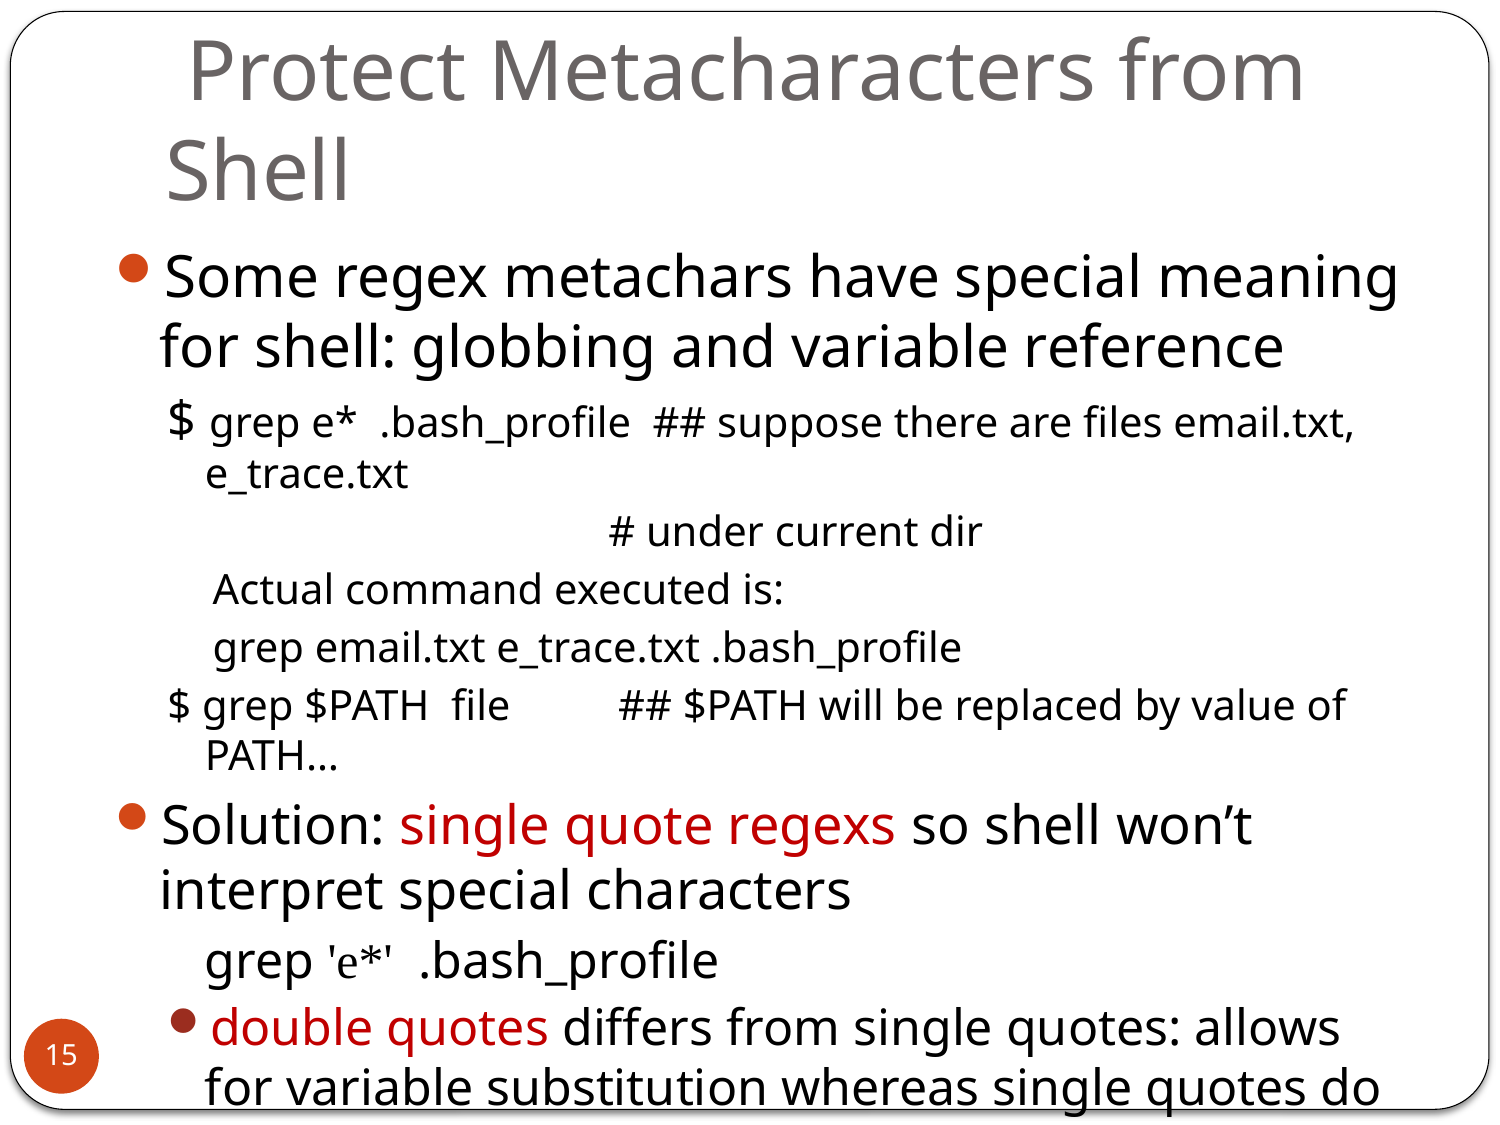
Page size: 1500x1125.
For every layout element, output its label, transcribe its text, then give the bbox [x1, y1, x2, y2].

slide_number 15 [23, 1018, 99, 1094]
list Some regex metachars have special meaning for shell: globbing and variable reference $ grep e* .bash_profile ## suppose there are files email.txt, e_trace.txt # under current dir Actual command executed is: grep email.txt e_trace.txt .bash_profile $ grep $PATH file ## $PATH will be replaced by value of PATH… Solution: single quote regexs so shell won’t interpret special characters grep 'e*' .bash_profile double quotes differs from single quotes: allows for variable substitution whereas single quotes do not. [100, 231, 1436, 1083]
title Protect Metacharacters from Shell [150, 45, 1425, 231]
